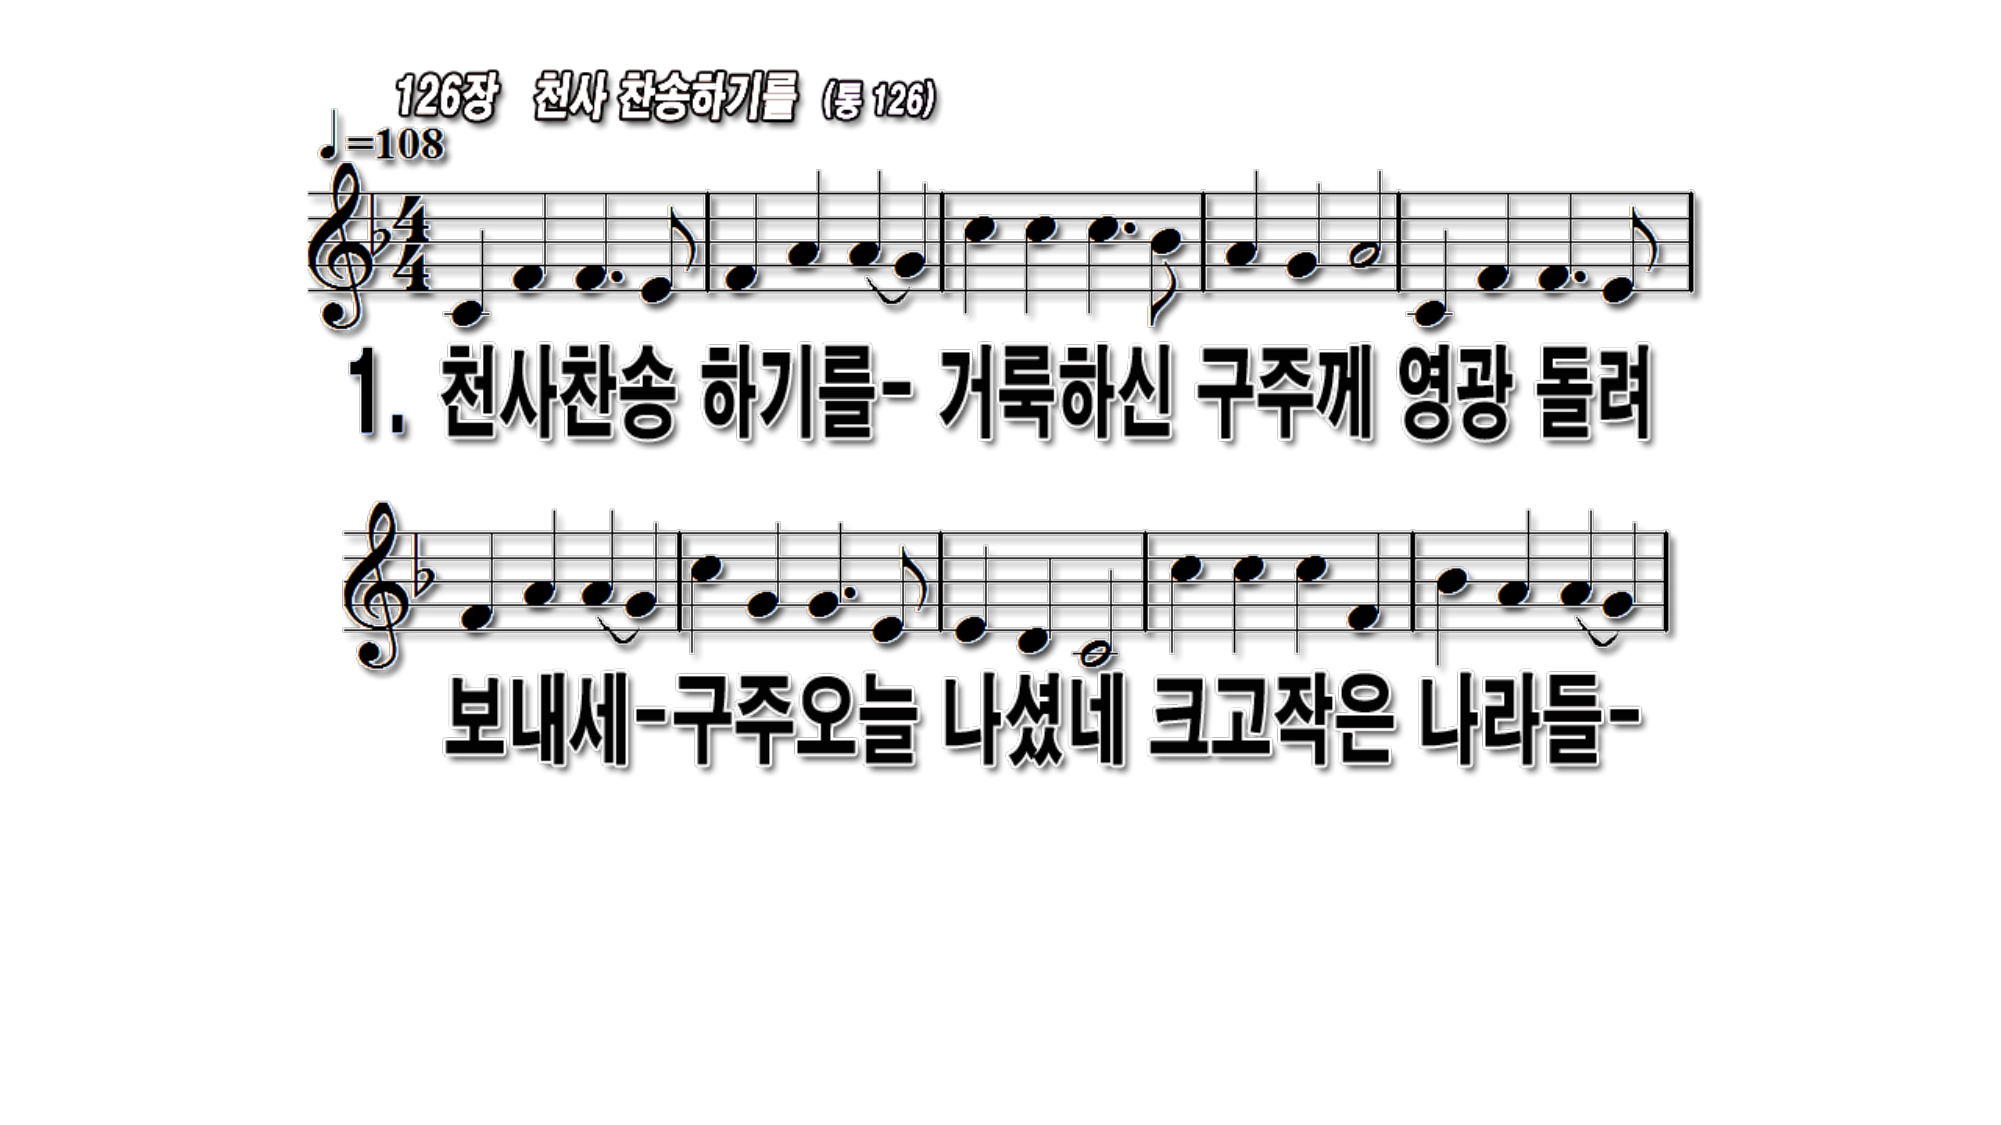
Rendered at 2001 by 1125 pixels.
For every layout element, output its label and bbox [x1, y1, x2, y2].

picture [249, 0, 1750, 938]
